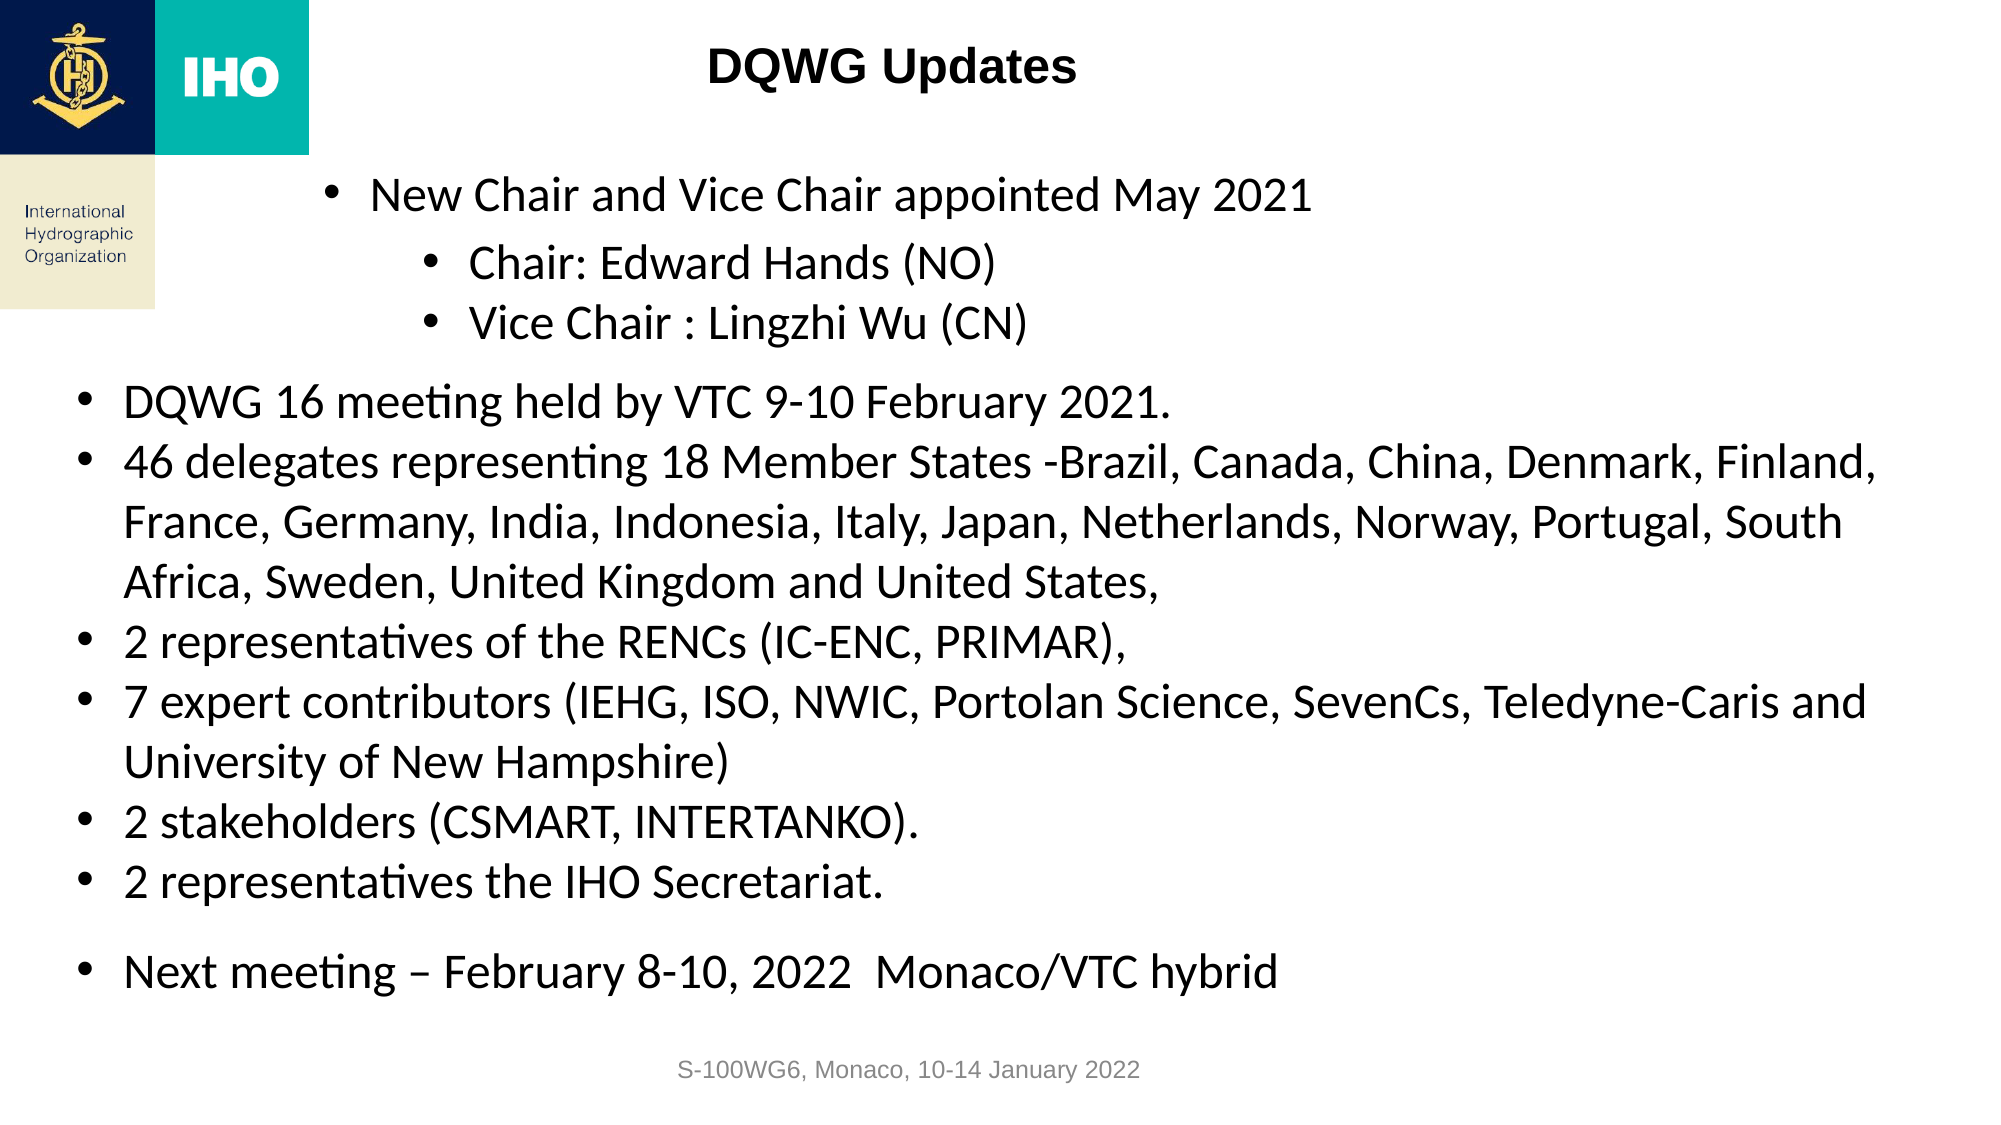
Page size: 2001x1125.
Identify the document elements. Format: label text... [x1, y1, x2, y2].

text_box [0, 0, 310, 310]
footer S-100WG6, Monaco, 10-14 January 2022 [675, 1054, 1174, 1087]
title DQWG Updates [362, 31, 1421, 109]
text_box Chair: Edward Hands (NO) Vice Chair : Lingzhi Wu (CN) [407, 222, 1174, 358]
text_box DQWG 16 meeting held by VTC 9-10 February 2021. 46 delegates representing 18 Member States -Brazil, Canada, China, Denmark, Finland, France, Germany, India, Indonesia, Italy, Japan, Netherlands, Norway, Portugal, South Africa, Sweden, United Kingdom and United States, 2 representatives of the RENCs (IC-ENC, PRIMAR), 7 expert contributors (IEHG, ISO, NWIC, Portolan Science, SevenCs, Teledyne-Caris and University of New Hampshire) 2 stakeholders (CSMART, INTERTANKO). 2 representatives the IHO Secretariat. Next meeting – February 8-10, 2022 Monaco/VTC hybrid [61, 361, 1950, 1051]
text_box New Chair and Vice Chair appointed May 2021 [314, 109, 1646, 289]
